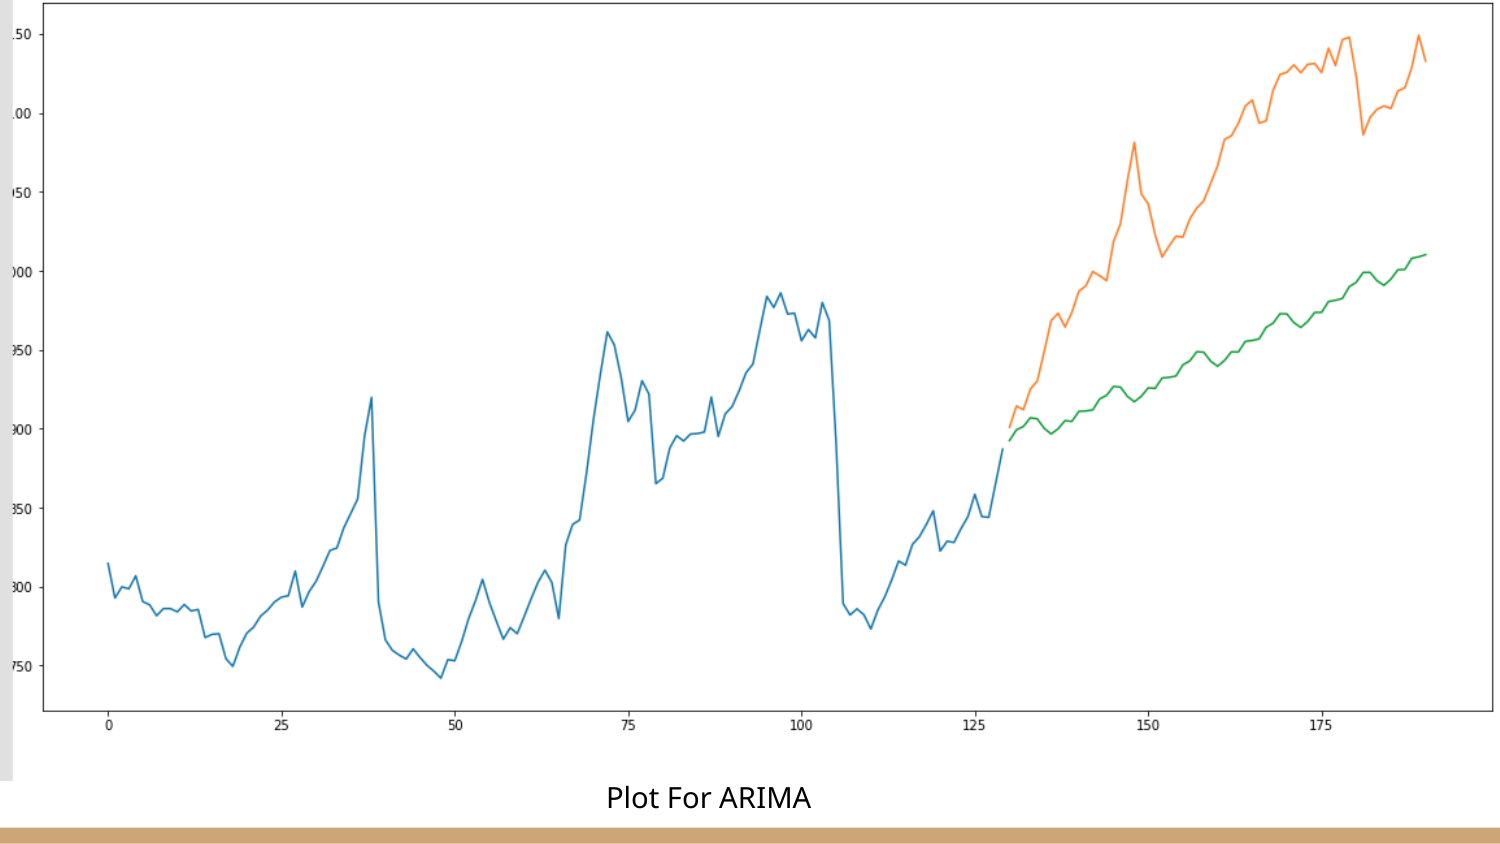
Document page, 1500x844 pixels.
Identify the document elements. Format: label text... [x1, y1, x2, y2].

text_box Plot For ARIMA [591, 789, 1057, 811]
picture [0, 0, 1500, 781]
